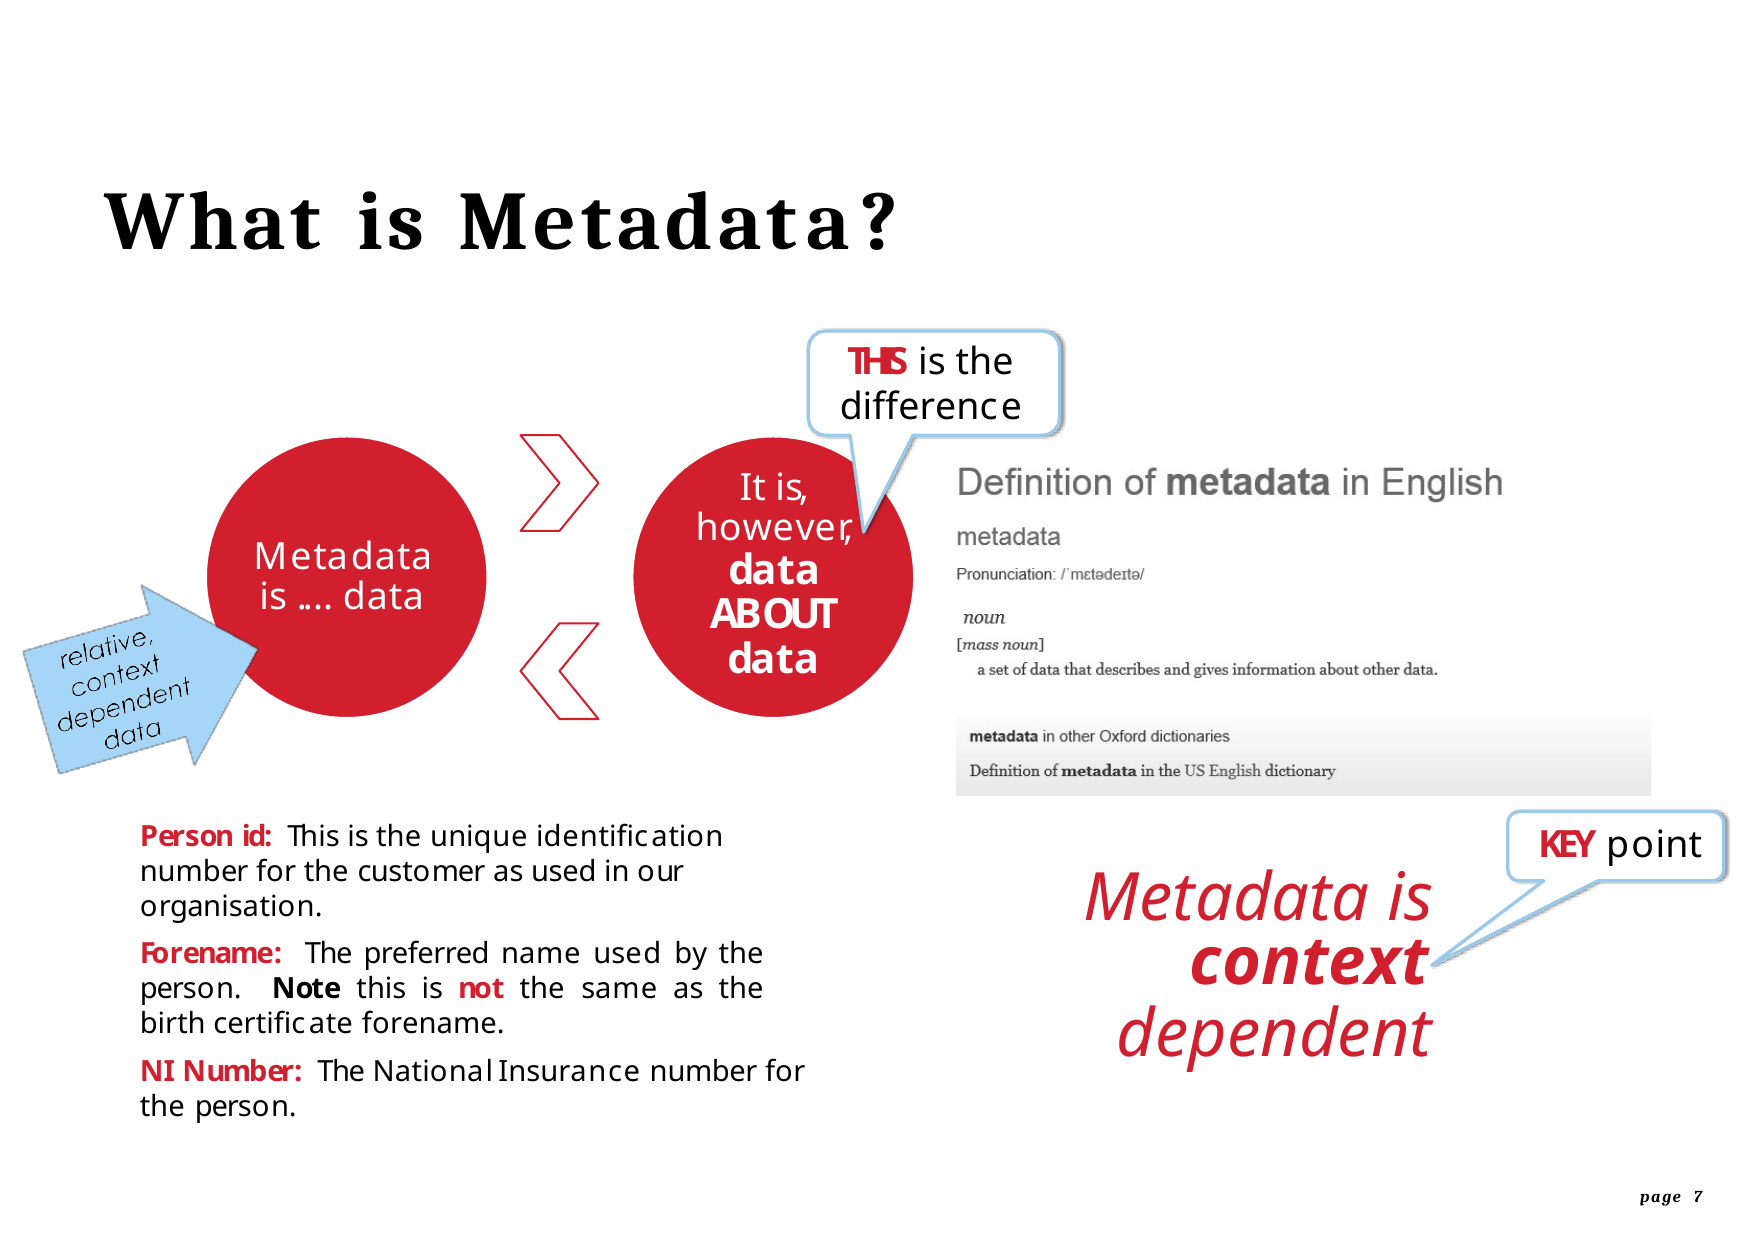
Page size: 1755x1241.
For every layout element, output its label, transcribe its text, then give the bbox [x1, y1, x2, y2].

text_box THIS is the difference [837, 337, 1031, 428]
text_box Metadata is .... data [251, 536, 442, 618]
text_box [1508, 811, 1724, 881]
text_box [813, 323, 1061, 457]
title What is Metadata? [102, 65, 1653, 373]
text_box [631, 435, 916, 720]
text_box [520, 623, 599, 719]
text_box [803, 326, 1068, 540]
text_box Person id: This is the unique identification number for the customer as used in our organisation. Forename: The preferred name used by the person. Note this is not the same as the birth certificate forename. NI Number: The National Insurance number for the person. [137, 817, 859, 1123]
text_box [1427, 806, 1732, 973]
text_box [953, 451, 1652, 796]
text_box [808, 330, 1060, 533]
text_box [14, 558, 286, 804]
slide_number page 7 [1626, 1186, 1722, 1241]
text_box [1505, 809, 1729, 897]
text_box KEY point Metadata is context dependent [1081, 822, 1703, 1070]
text_box [520, 435, 599, 531]
text_box [58, 632, 189, 749]
text_box It is, however, data ABOUT data [686, 468, 861, 683]
text_box [206, 435, 489, 720]
